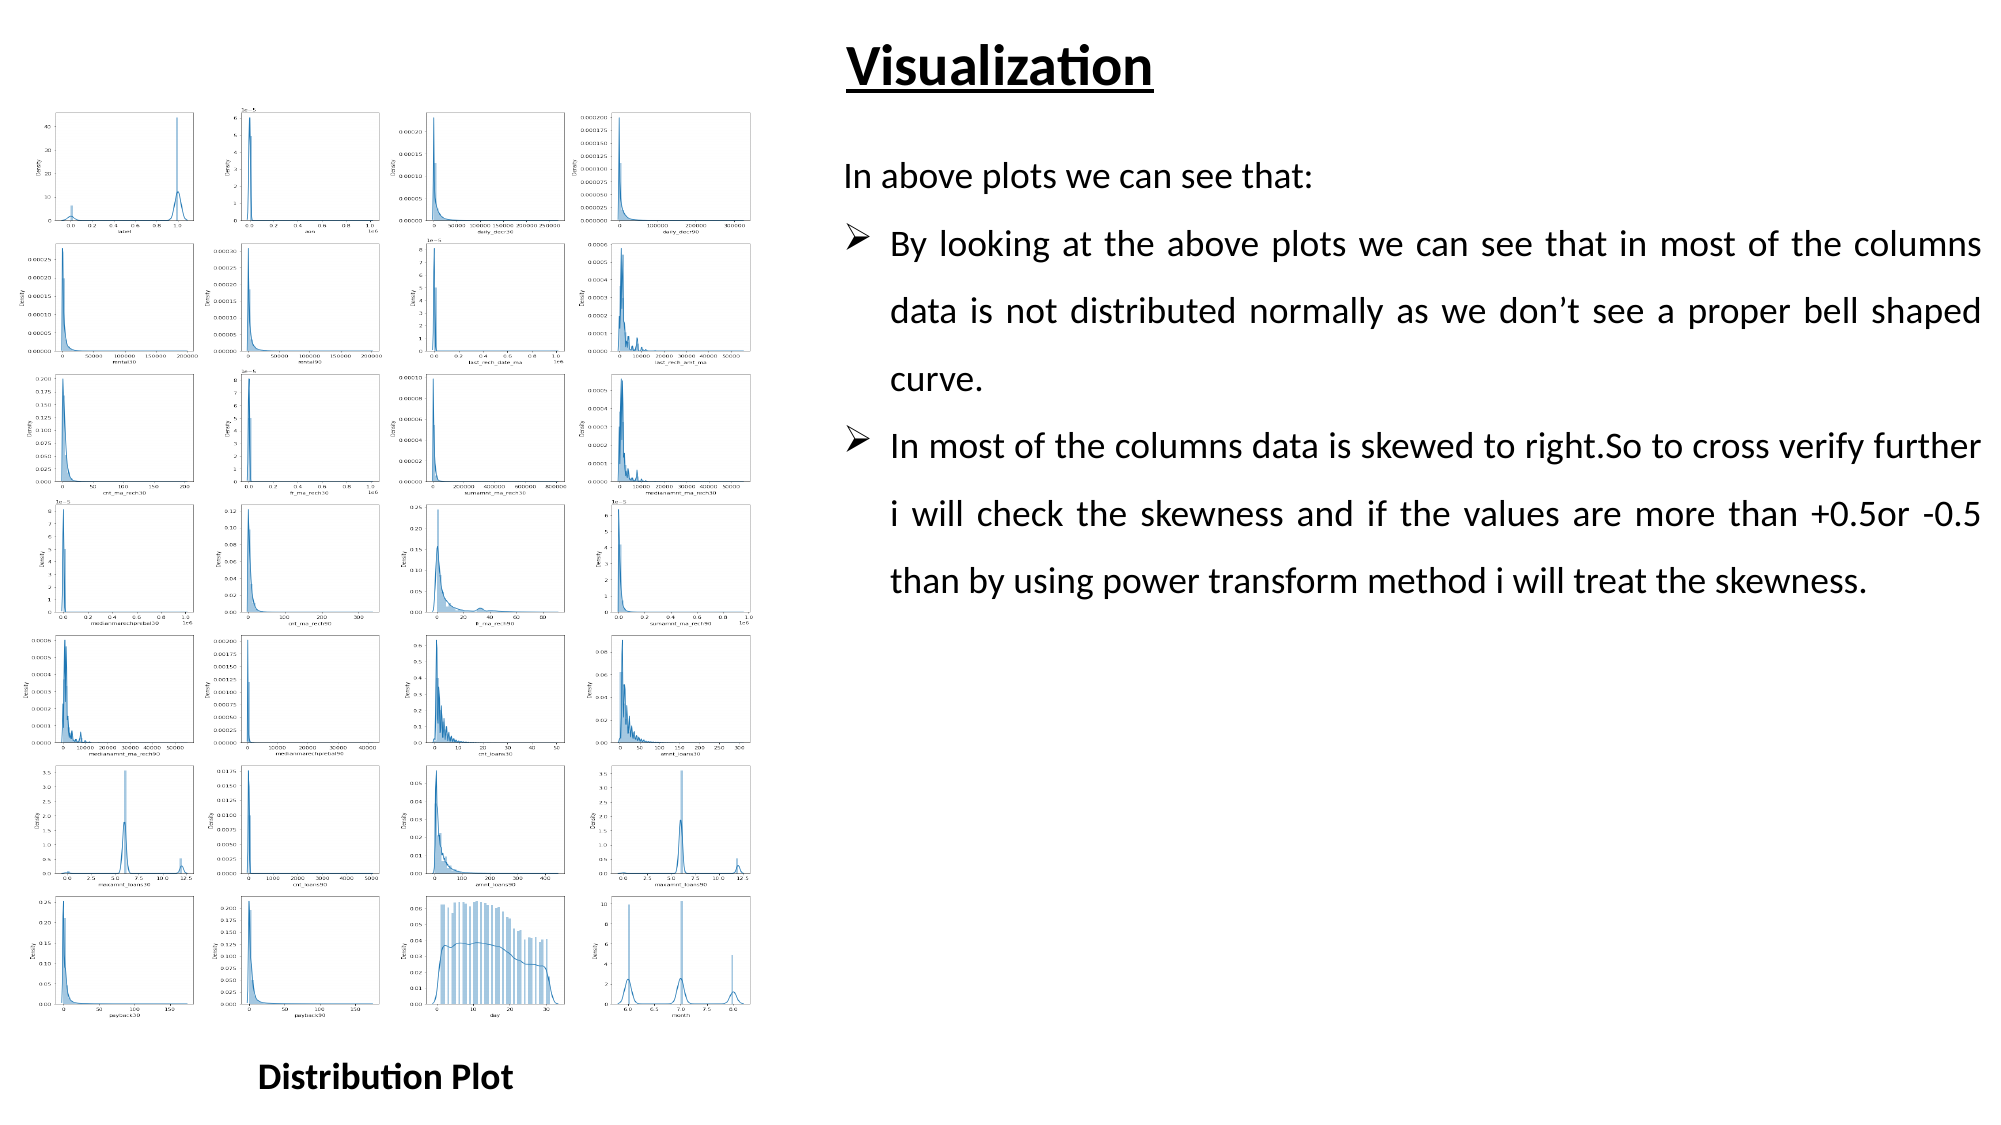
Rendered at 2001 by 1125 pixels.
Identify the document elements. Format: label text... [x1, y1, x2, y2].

picture [15, 105, 757, 1020]
text_box Visualization [0, 27, 2000, 106]
text_box Distribution Plot [243, 1044, 530, 1105]
text_box In above plots we can see that: By looking at the above plots we can see that in most of the columns data is not distributed normally as we don’t see a proper bell shaped curve. In most of the columns data is skewed to right.So to cross verify further i will check the skewness and if the values are more than +0.5or -0.5 than by using power transform method i will treat the skewness. [828, 121, 1999, 609]
